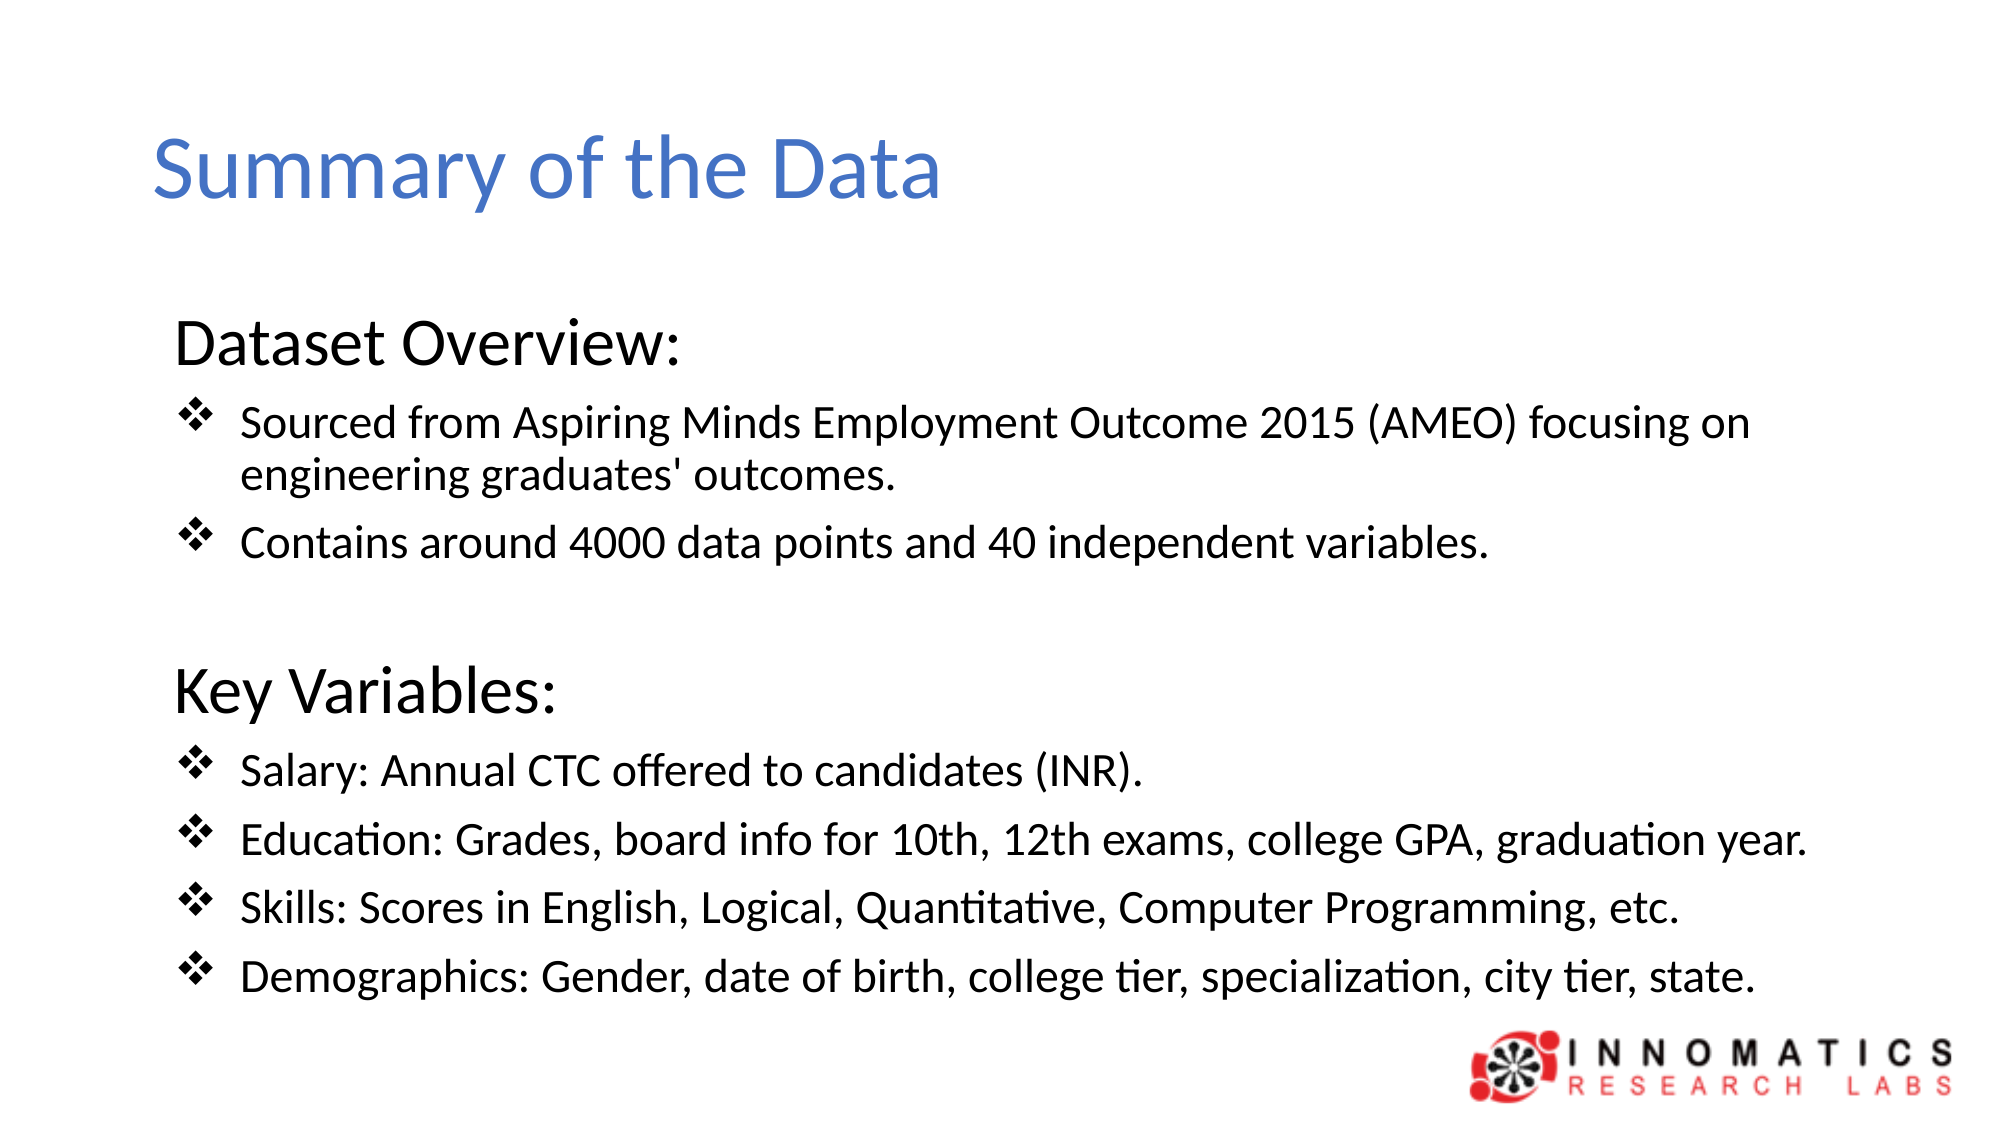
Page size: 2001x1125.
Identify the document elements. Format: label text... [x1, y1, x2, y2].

picture [1445, 1014, 1975, 1125]
list Dataset Overview: Sourced from Aspiring Minds Employment Outcome 2015 (AMEO) focusing on engineering graduates' outcomes. Contains around 4000 data points and 40 independent variables. Key Variables: Salary: Annual CTC offered to candidates (INR). Education: Grades, board info for 10th, 12th exams, college GPA, graduation year. Skills: Scores in English, Logical, Quantitative, Computer Programming, etc. Demographics: Gender, date of birth, college tier, specialization, city tier, state. [137, 299, 1863, 1014]
title Summary of the Data [137, 59, 1863, 278]
